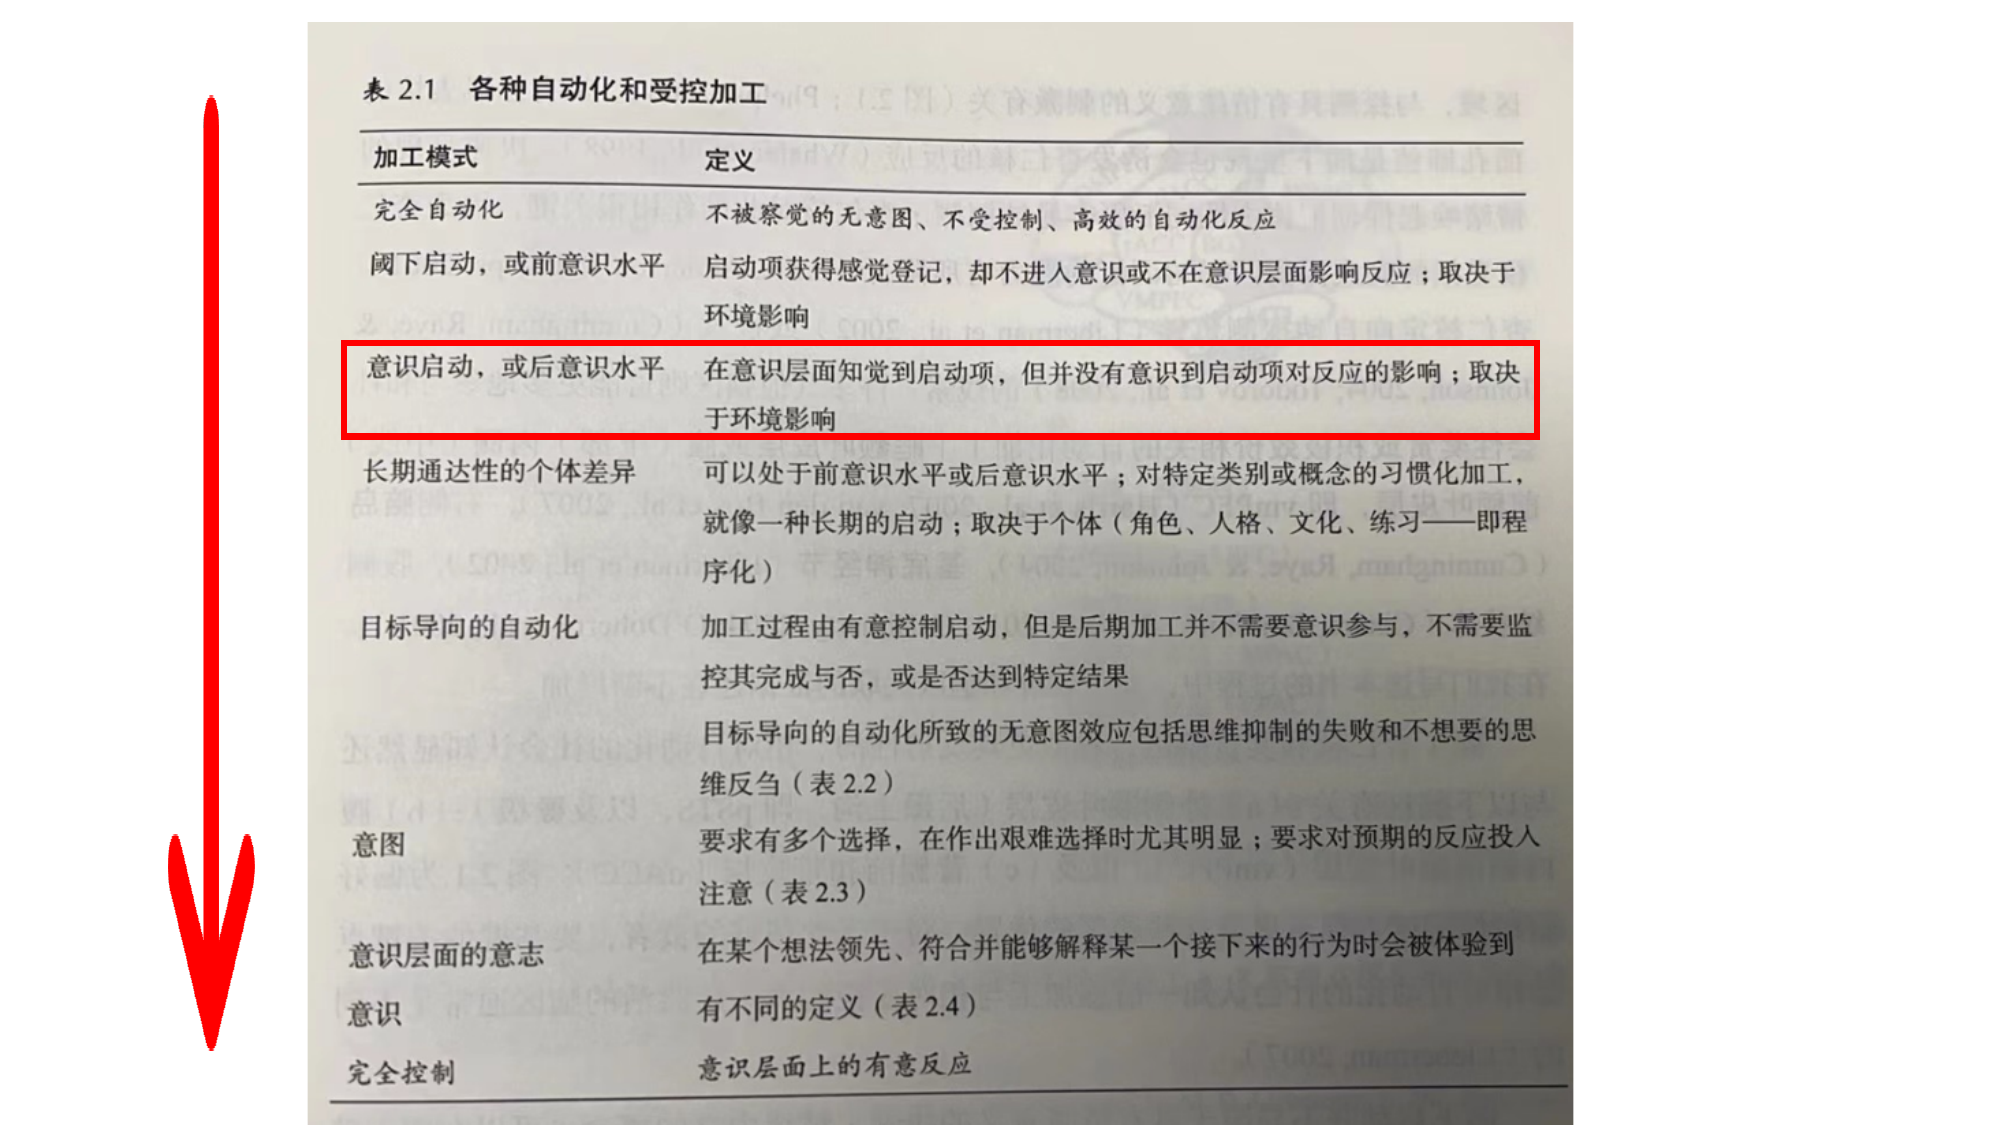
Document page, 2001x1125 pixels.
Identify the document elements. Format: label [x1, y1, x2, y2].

picture [88, 22, 389, 1125]
text_box [343, 342, 389, 438]
picture [1492, 22, 1574, 1125]
list [389, 0, 1492, 1125]
text_box [1492, 342, 1538, 438]
